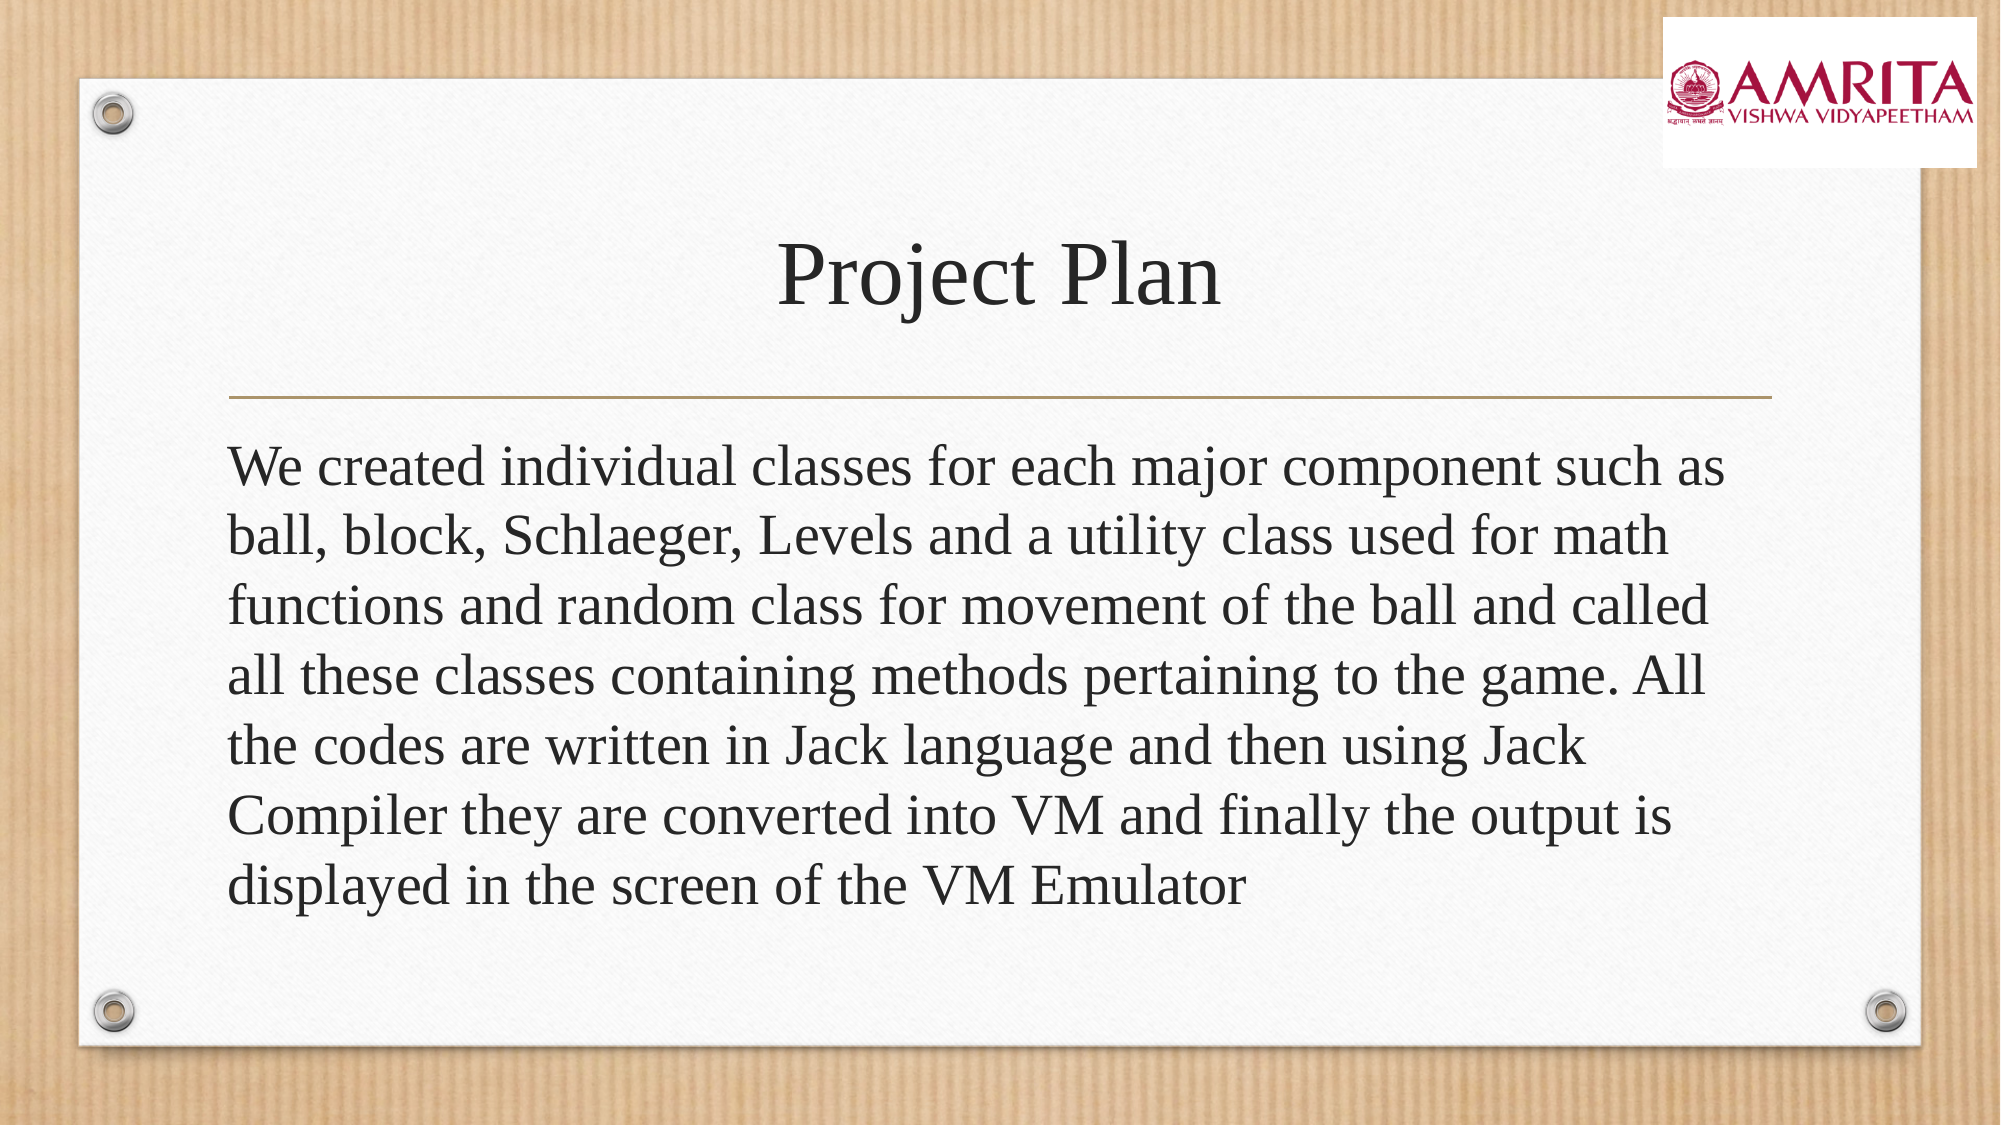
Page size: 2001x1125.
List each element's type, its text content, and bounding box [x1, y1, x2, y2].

list We created individual classes for each major component such as ball, block, Schlaeger, Levels and a utility class used for math functions and random class for movement of the ball and called all these classes containing methods pertaining to the game. All the codes are written in Jack language and then using Jack Compiler they are converted into VM and finally the output is displayed in the screen of the VM Emulator [212, 419, 1788, 964]
title Project Plan [212, 161, 1788, 375]
picture [0, 0, 2001, 1125]
